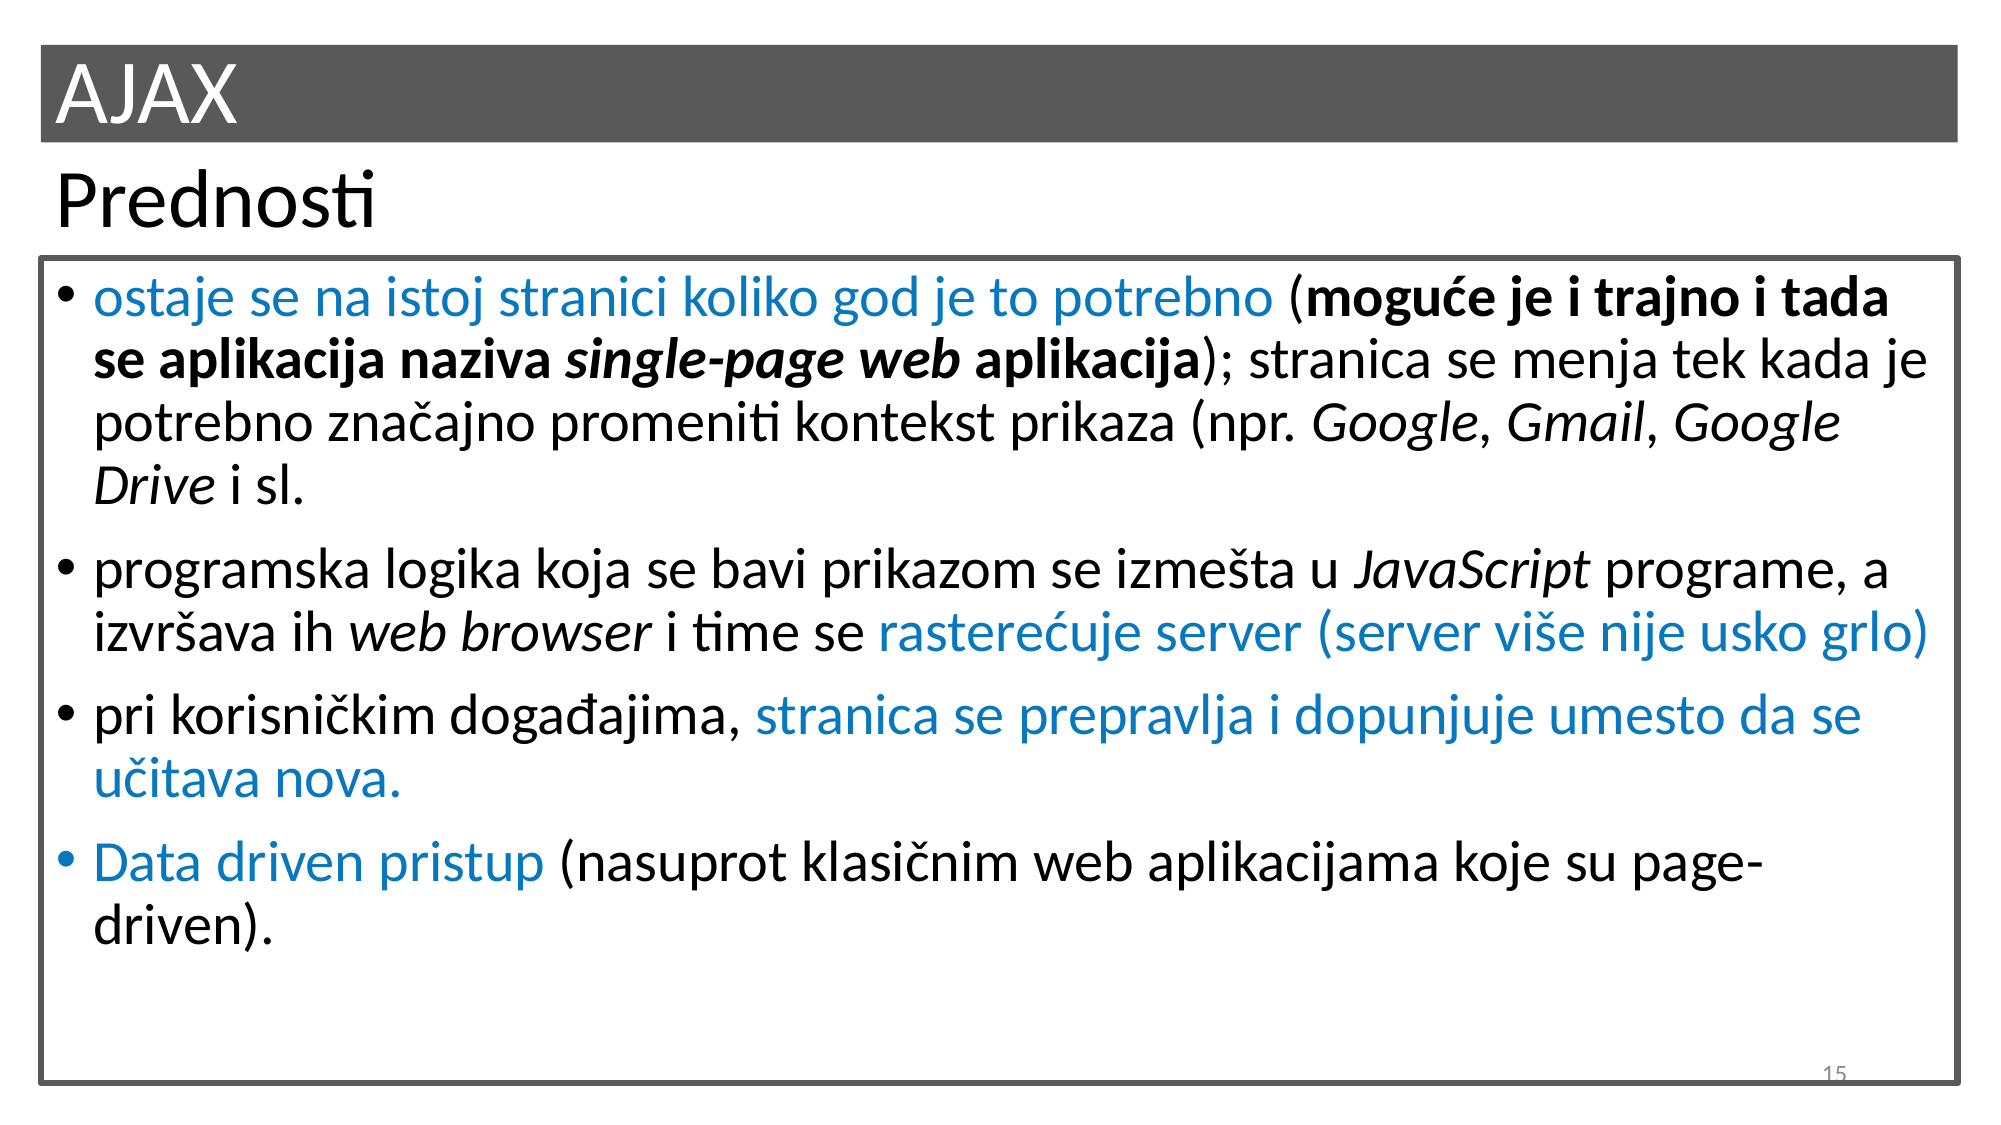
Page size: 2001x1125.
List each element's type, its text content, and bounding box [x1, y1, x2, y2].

text_box ostaje se na istoj stranici koliko god je to potrebno (moguće je i trajno i tada se aplikacija naziva single-page web aplikacija); stranica se menja tek kada je potrebno značajno promeniti kontekst prikaza (npr. Google, Gmail, Google Drive i sl. programska logika koja se bavi prikazom se izmešta u JavaScript programe, a izvršava ih web browser i time se rasterećuje server (server više nije usko grlo) pri korisničkim događajima, stranica se prepravlja i dopunjuje umesto da se učitava nova. Data driven pristup (nasuprot klasičnim web aplikacijama koje su page-driven). [40, 258, 1958, 1084]
slide_number 15 [1412, 1042, 1863, 1103]
text_box Prednosti [40, 157, 1958, 244]
title AJAX [40, 44, 1958, 143]
